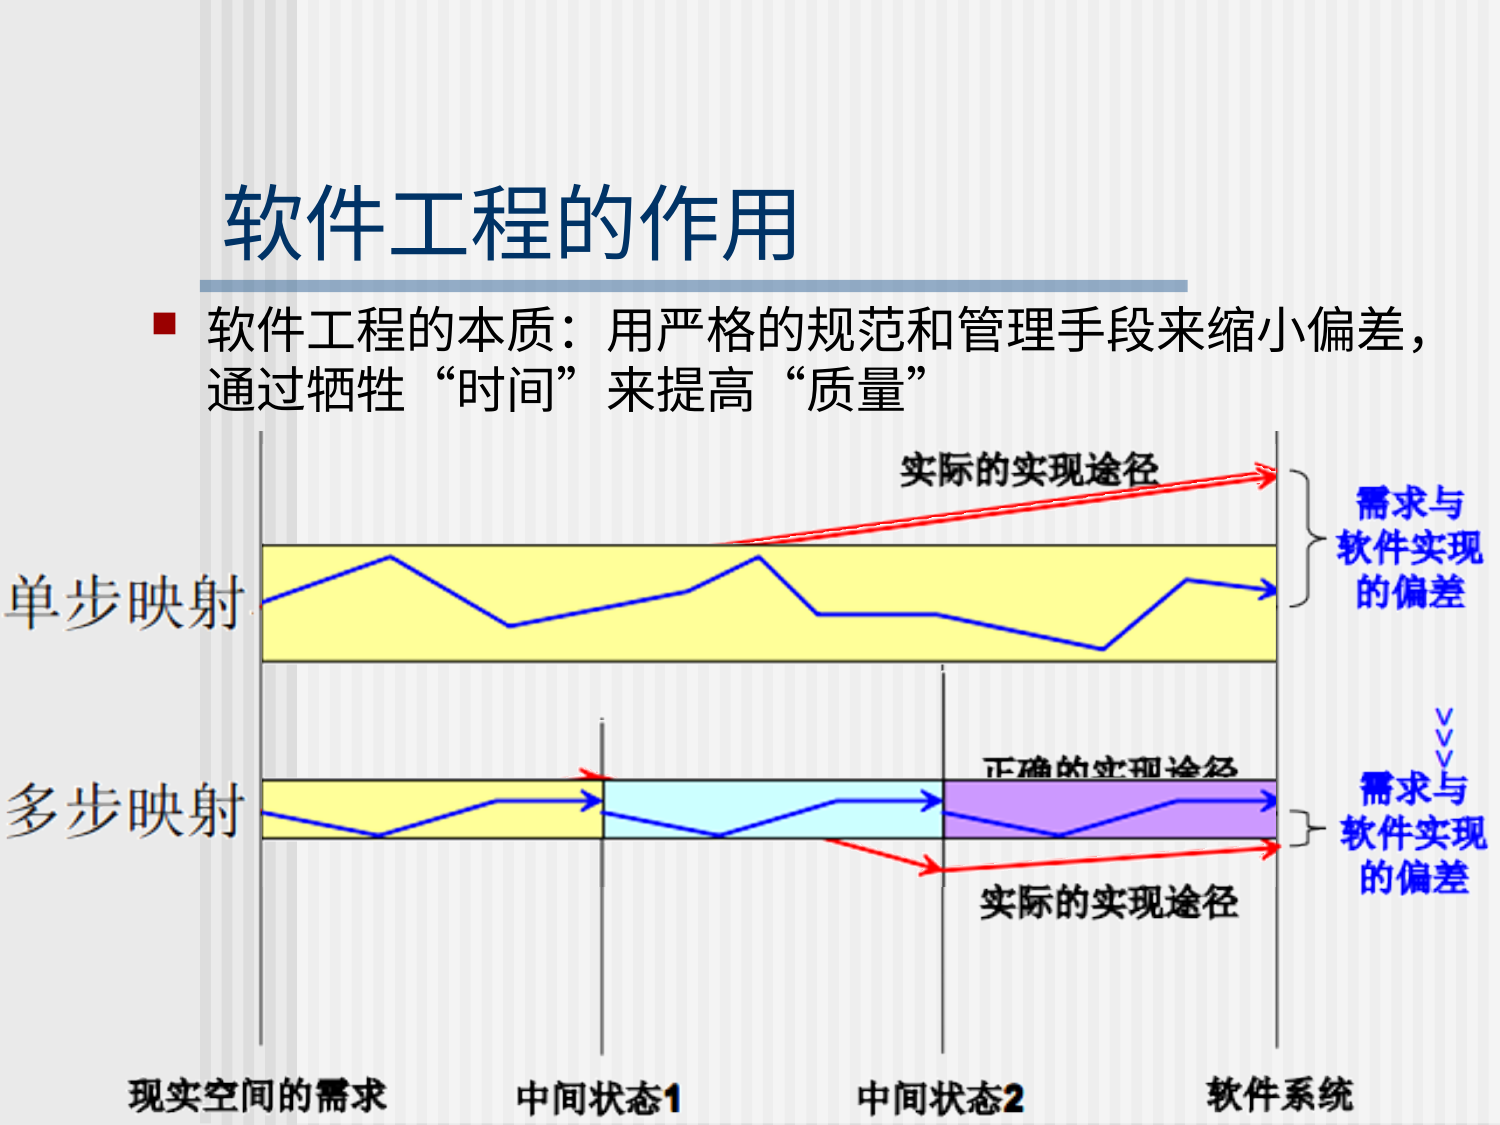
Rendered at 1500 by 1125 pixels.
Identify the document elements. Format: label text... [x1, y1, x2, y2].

picture [0, 431, 1500, 1125]
title 软件工程的作用 [206, 174, 1500, 279]
list 软件工程的本质：用严格的规范和管理手段来缩小偏差，通过牺牲“时间”来提高“质量” [135, 290, 1500, 430]
